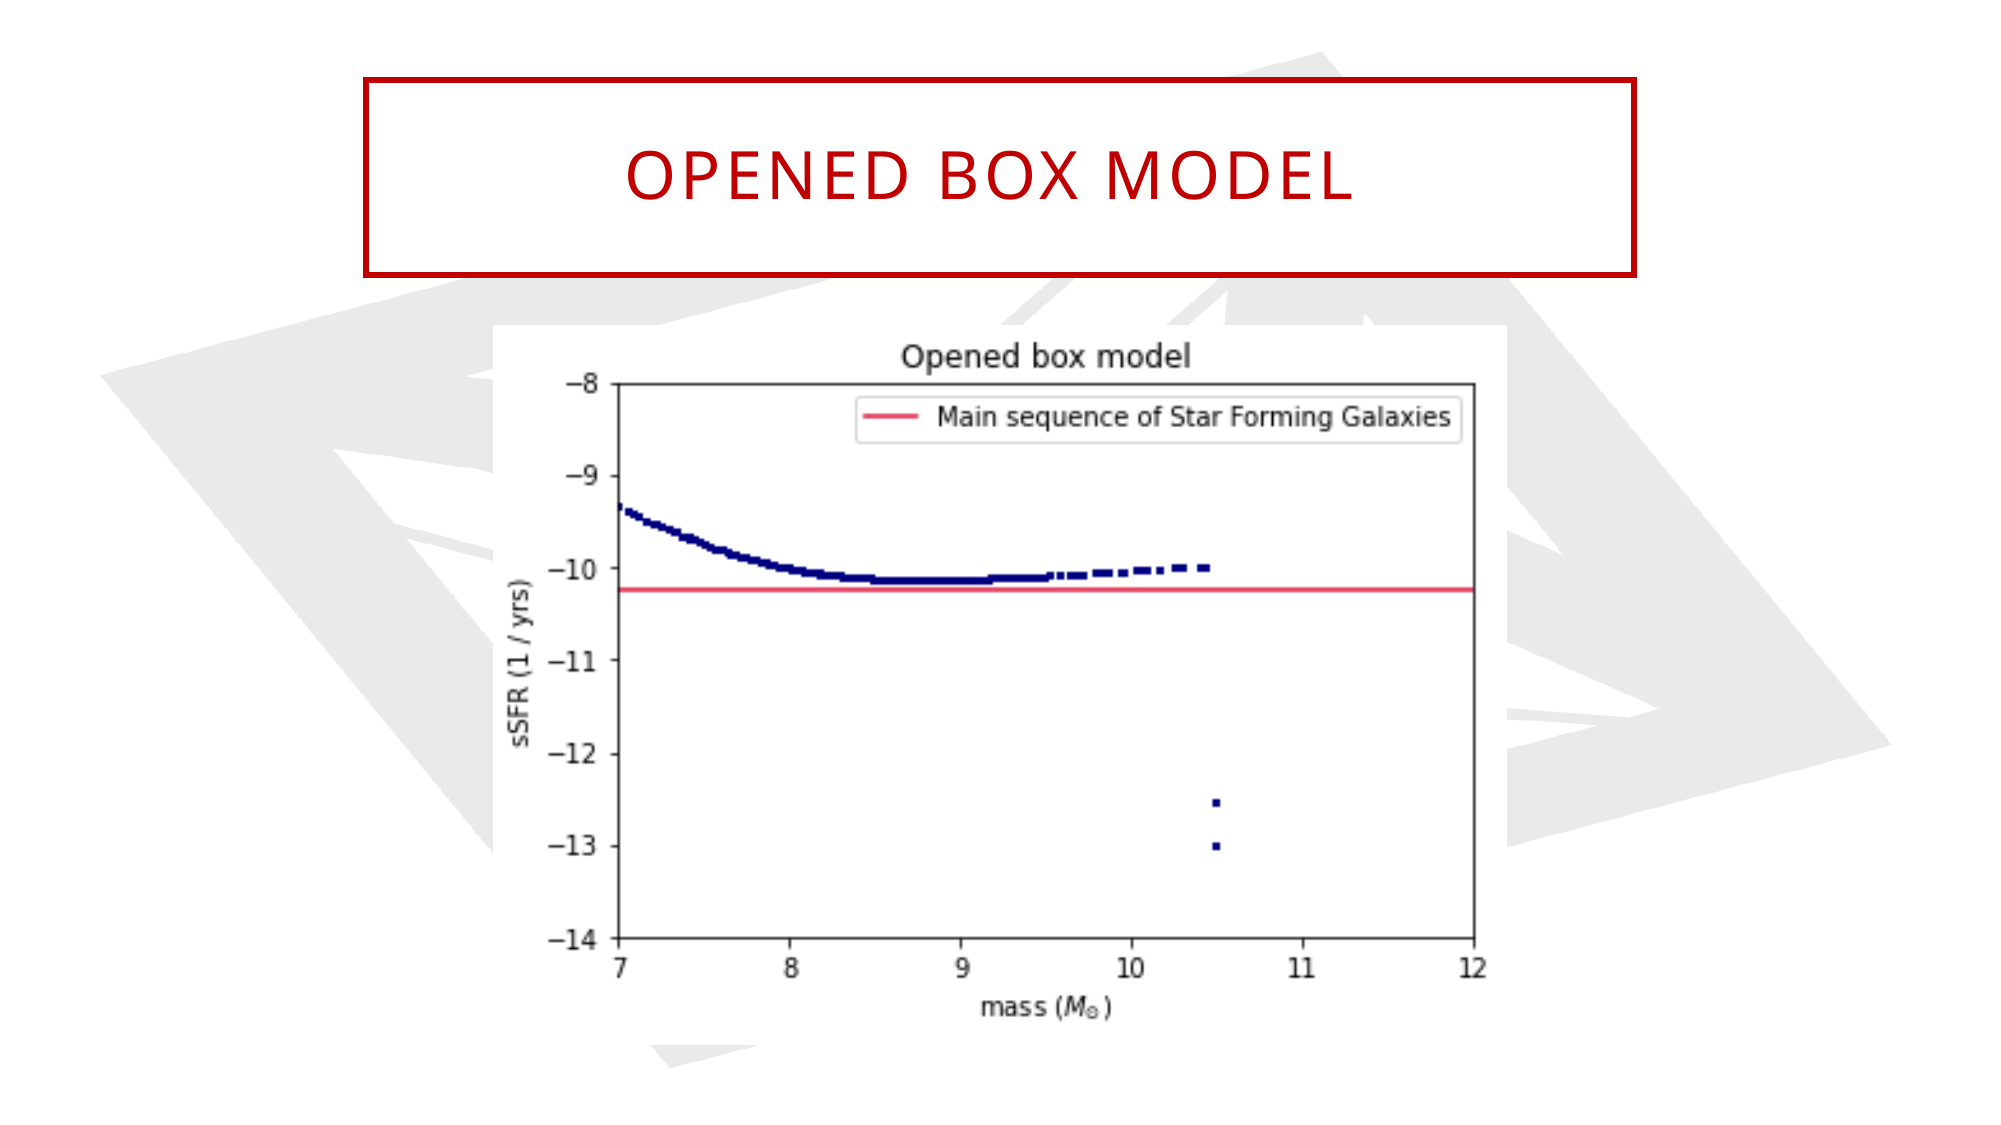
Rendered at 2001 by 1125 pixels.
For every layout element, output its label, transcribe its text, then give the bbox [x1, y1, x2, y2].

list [493, 325, 1507, 1045]
title opened box model [363, 77, 1637, 278]
